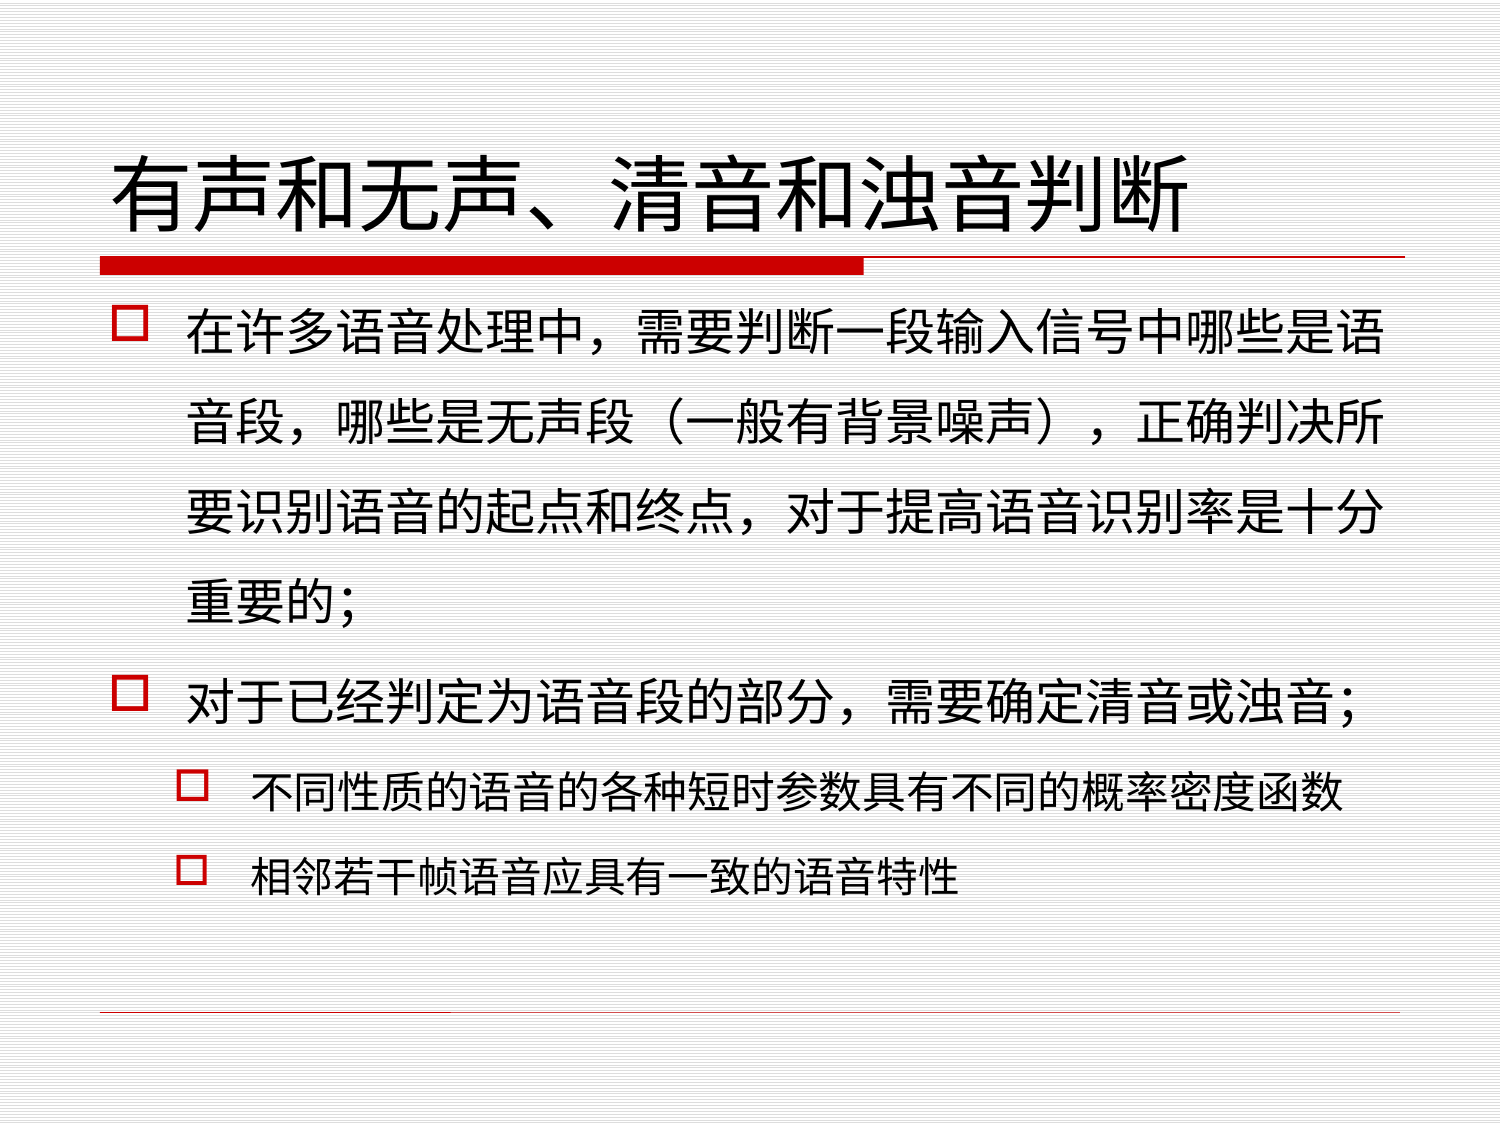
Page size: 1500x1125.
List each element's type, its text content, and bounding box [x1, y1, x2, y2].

title 有声和无声、清音和浊音判断 [94, 50, 1407, 250]
list 在许多语音处理中，需要判断一段输入信号中哪些是语音段，哪些是无声段（一般有背景噪声），正确判决所要识别语音的起点和终点，对于提高语音识别率是十分重要的； 对于已经判定为语音段的部分，需要确定清音或浊音； 不同性质的语音的各种短时参数具有不同的概率密度函数 相邻若干帧语音应具有一致的语音特性 [92, 262, 1406, 1050]
